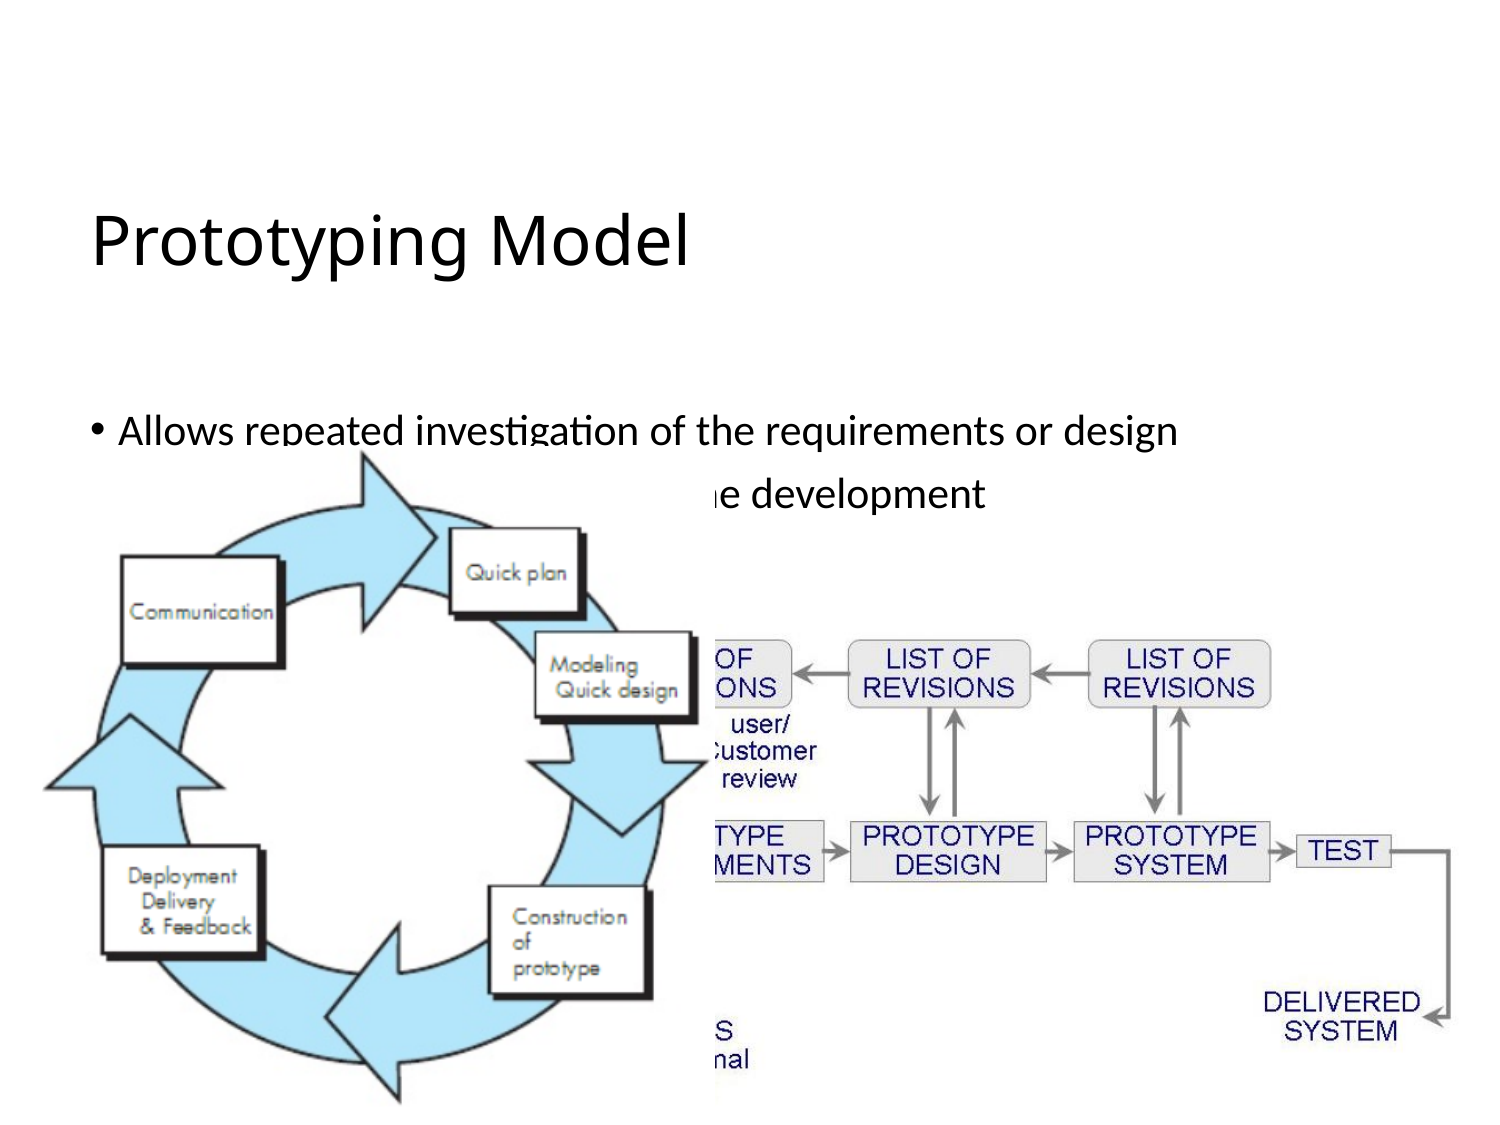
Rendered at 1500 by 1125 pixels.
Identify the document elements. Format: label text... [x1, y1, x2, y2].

picture [42, 446, 1463, 1113]
list Allows repeated investigation of the requirements or design Reduces risk and uncertainty in the development [75, 399, 1425, 624]
title Prototyping Model [75, 149, 1425, 338]
